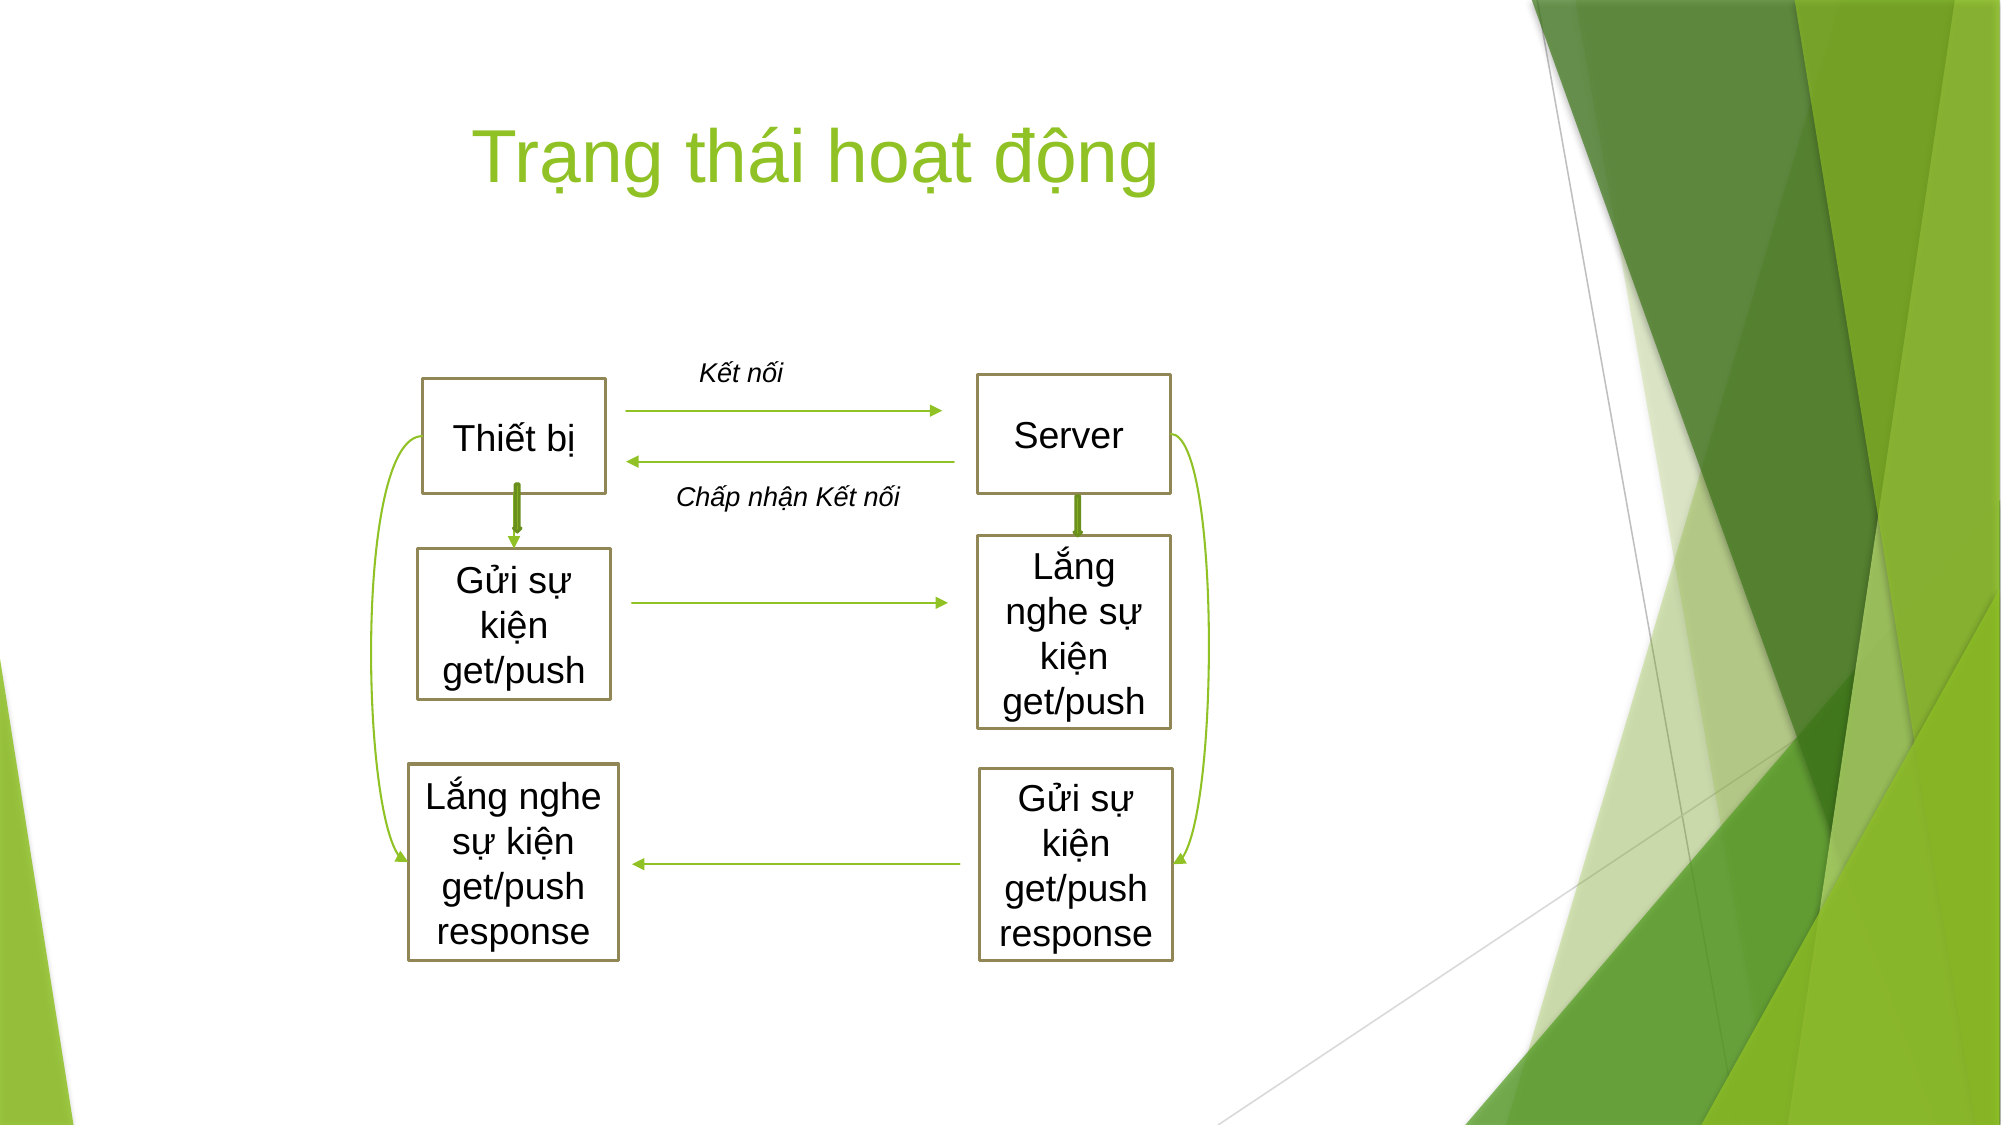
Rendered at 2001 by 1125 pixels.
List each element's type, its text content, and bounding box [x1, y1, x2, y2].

text_box [1072, 494, 1083, 538]
text_box Gửi sự kiện get/push response [978, 767, 1174, 962]
text_box Thiết bị [421, 377, 607, 495]
text_box Lắng nghe sự kiện get/push response [407, 762, 620, 962]
text_box [513, 482, 523, 533]
text_box Kết nối [684, 348, 879, 396]
text_box Chấp nhận Kết nối [661, 471, 943, 520]
title Trạng thái hoạt động [111, 99, 1522, 317]
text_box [1170, 433, 1174, 865]
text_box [407, 435, 423, 863]
text_box Gửi sự kiện get/push [428, 547, 612, 701]
text_box Server [976, 373, 1172, 495]
text_box Lắng nghe sự kiện get/push [976, 534, 1165, 730]
